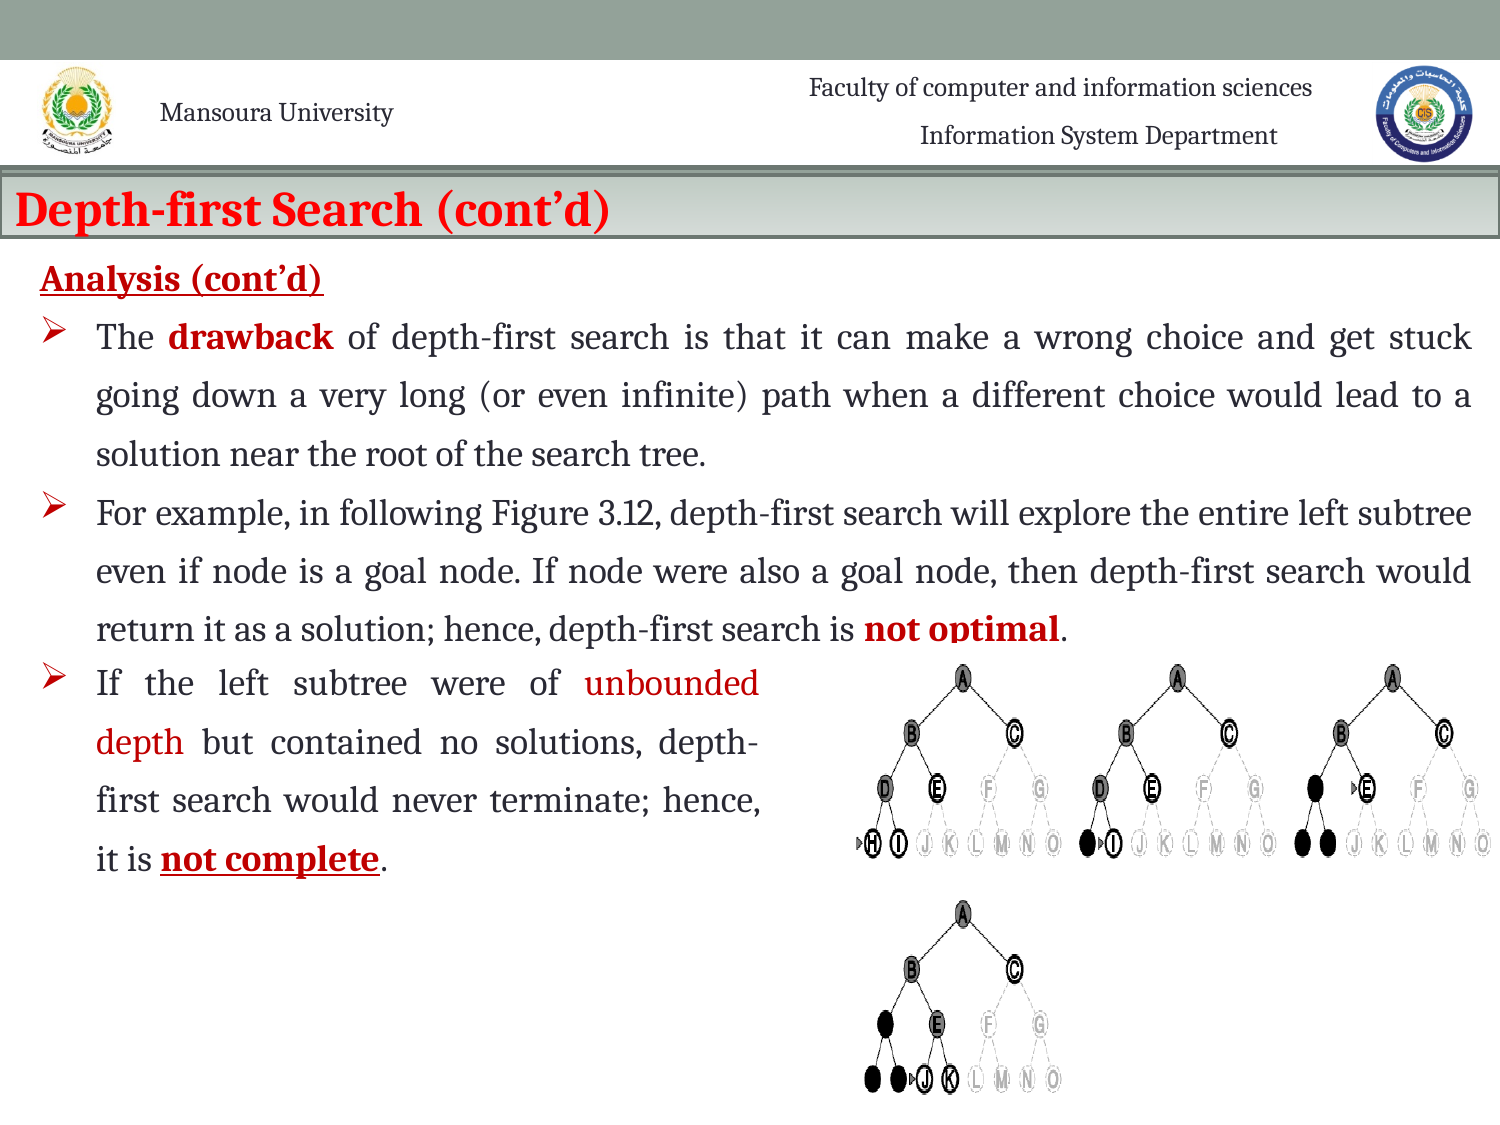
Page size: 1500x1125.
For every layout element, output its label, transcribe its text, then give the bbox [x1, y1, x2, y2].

picture [1372, 62, 1476, 165]
text_box If the left subtree were of unbounded depth but contained no solutions, depth-first search would never terminate; hence, it is not complete. [24, 637, 775, 887]
text_box Faculty of computer and information sciences [771, 62, 1350, 110]
text_box Information System Department [859, 109, 1339, 157]
picture [849, 643, 1498, 1118]
text_box Mansoura University [144, 87, 409, 135]
text_box [0, 165, 1500, 177]
picture [37, 62, 117, 159]
text_box Depth-first Search (cont’d) [0, 177, 1500, 239]
